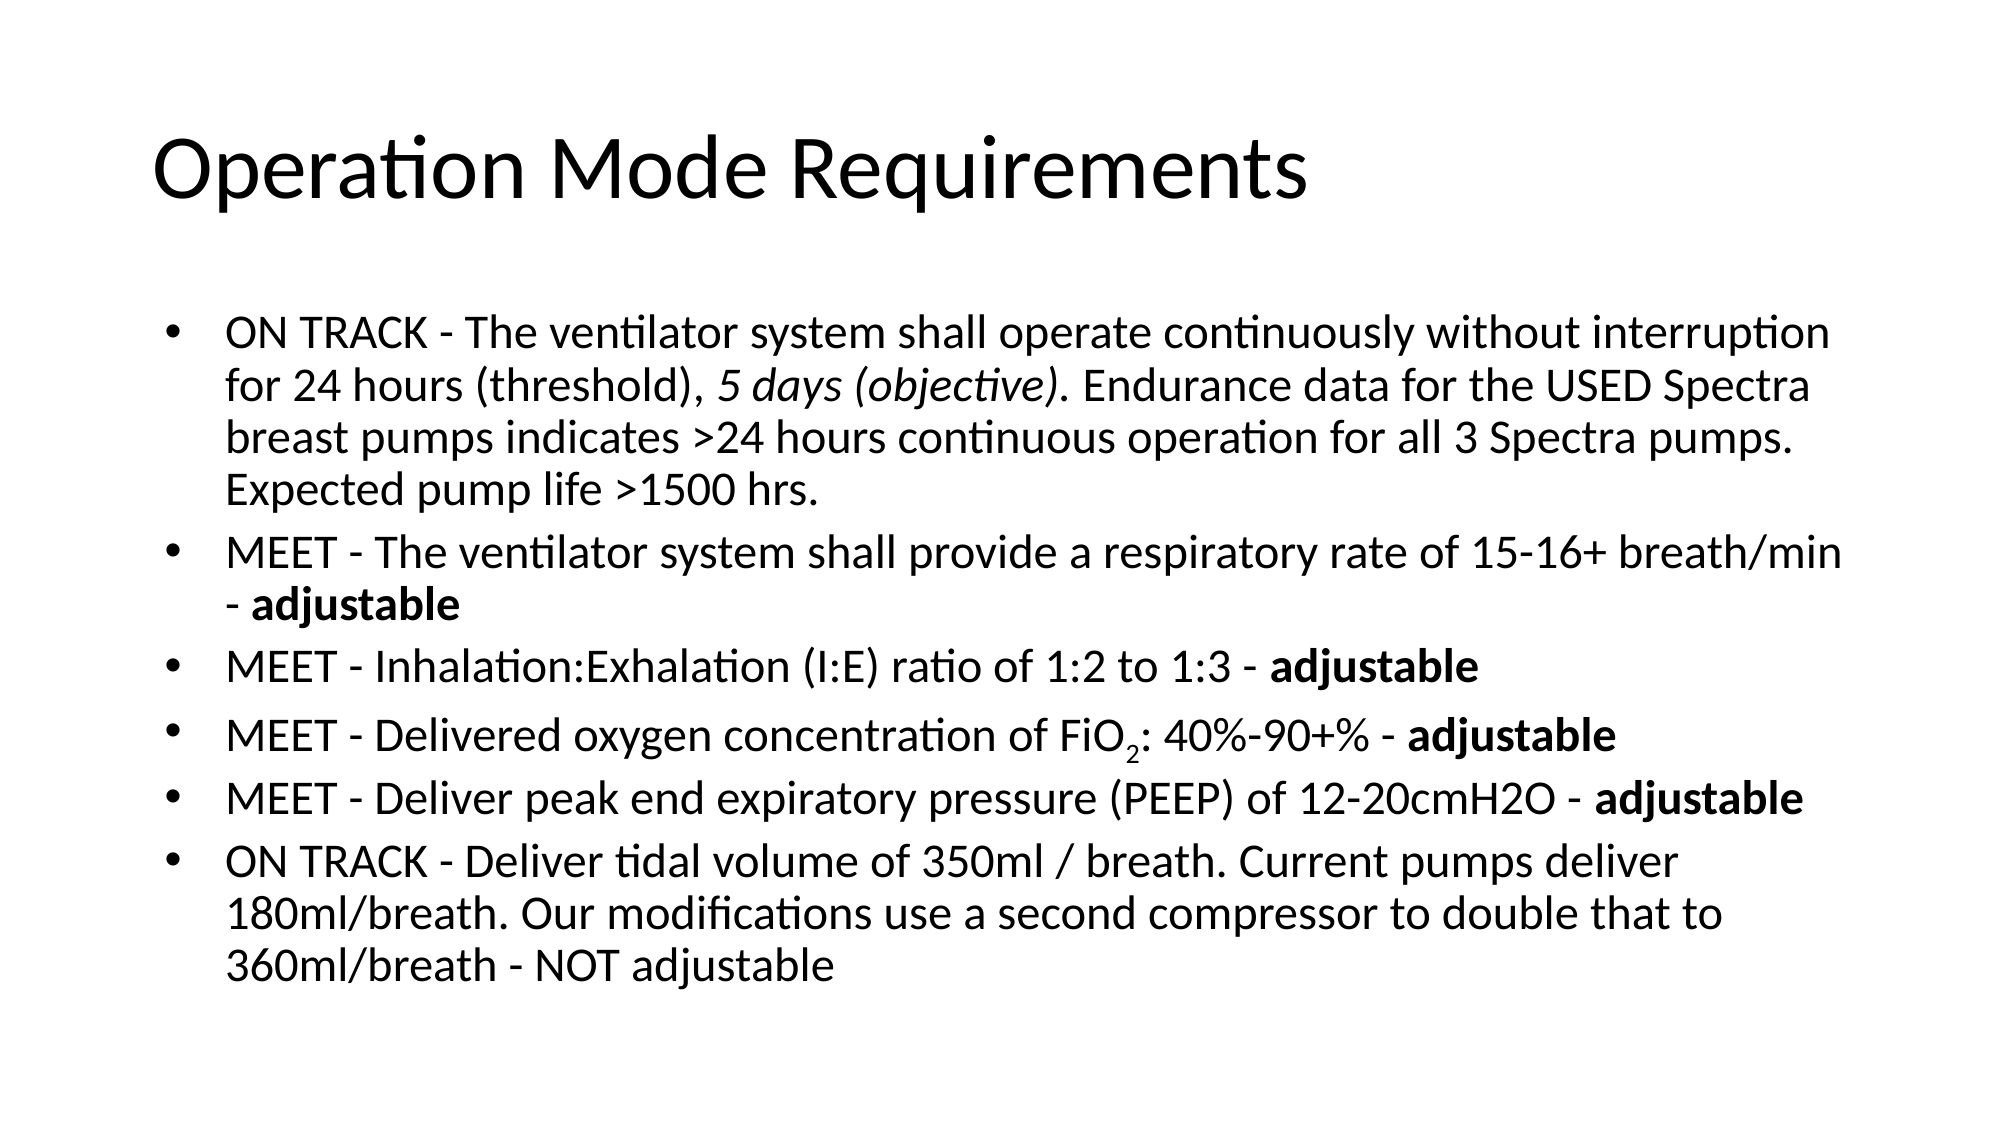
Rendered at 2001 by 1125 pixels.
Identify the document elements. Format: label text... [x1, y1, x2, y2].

title Operation Mode Requirements [137, 59, 1863, 278]
list ON TRACK - The ventilator system shall operate continuously without interruption for 24 hours (threshold), 5 days (objective). Endurance data for the USED Spectra breast pumps indicates >24 hours continuous operation for all 3 Spectra pumps. Expected pump life >1500 hrs. MEET - The ventilator system shall provide a respiratory rate of 15-16+ breath/min - adjustable MEET - Inhalation:Exhalation (I:E) ratio of 1:2 to 1:3 - adjustable MEET - Delivered oxygen concentration of FiO2: 40%-90+% - adjustable MEET - Deliver peak end expiratory pressure (PEEP) of 12-20cmH2O - adjustable ON TRACK - Deliver tidal volume of 350ml / breath. Current pumps deliver 180ml/breath. Our modifications use a second compressor to double that to 360ml/breath - NOT adjustable [137, 299, 1863, 1014]
